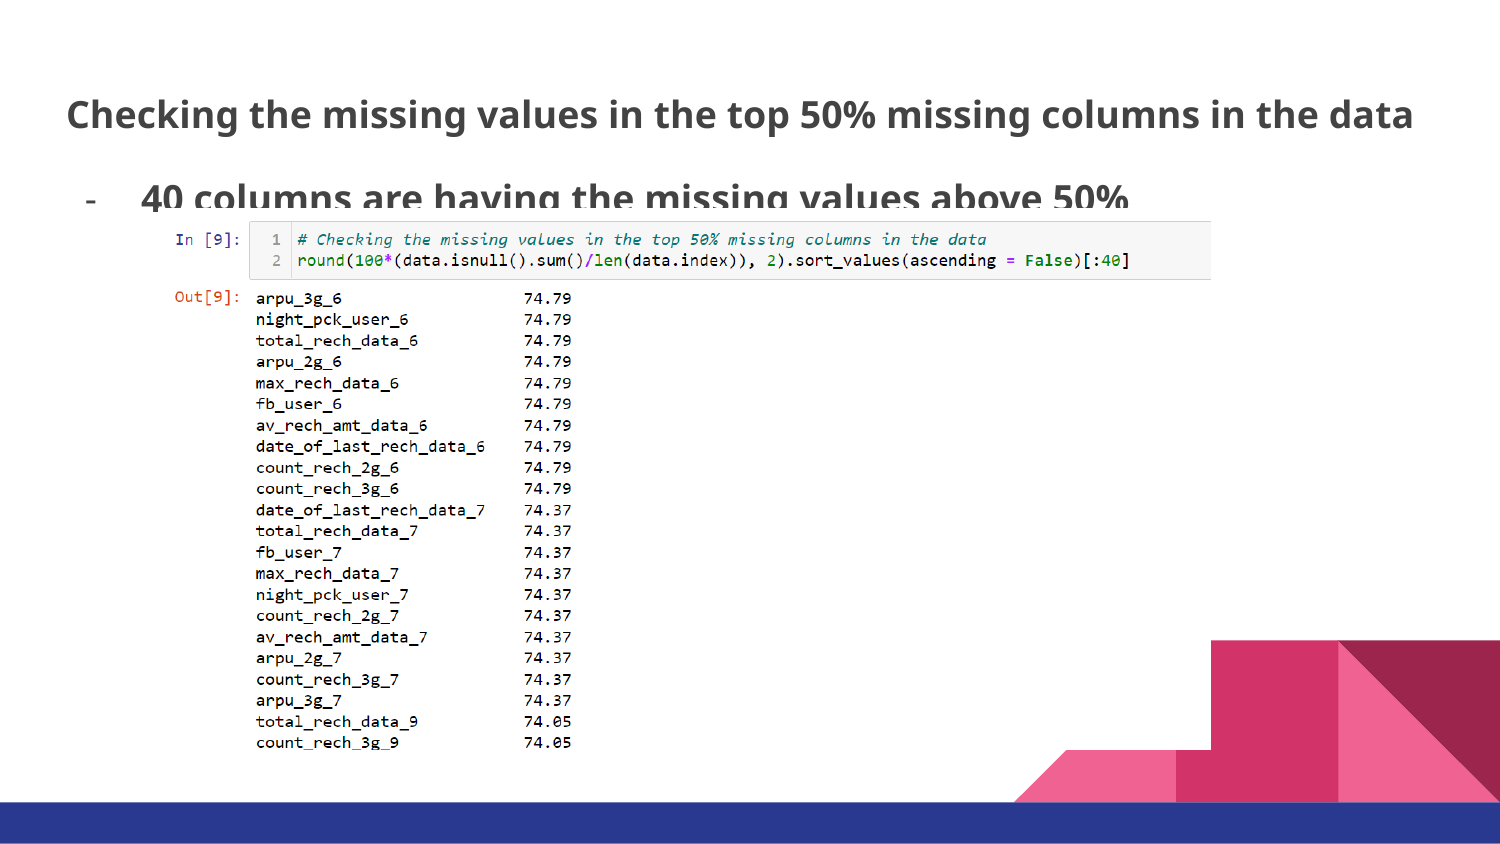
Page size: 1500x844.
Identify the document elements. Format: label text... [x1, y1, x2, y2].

picture [157, 208, 1211, 750]
list Checking the missing values in the top 50% missing columns in the data 40 columns are having the missing values above 50% [51, 65, 1449, 750]
